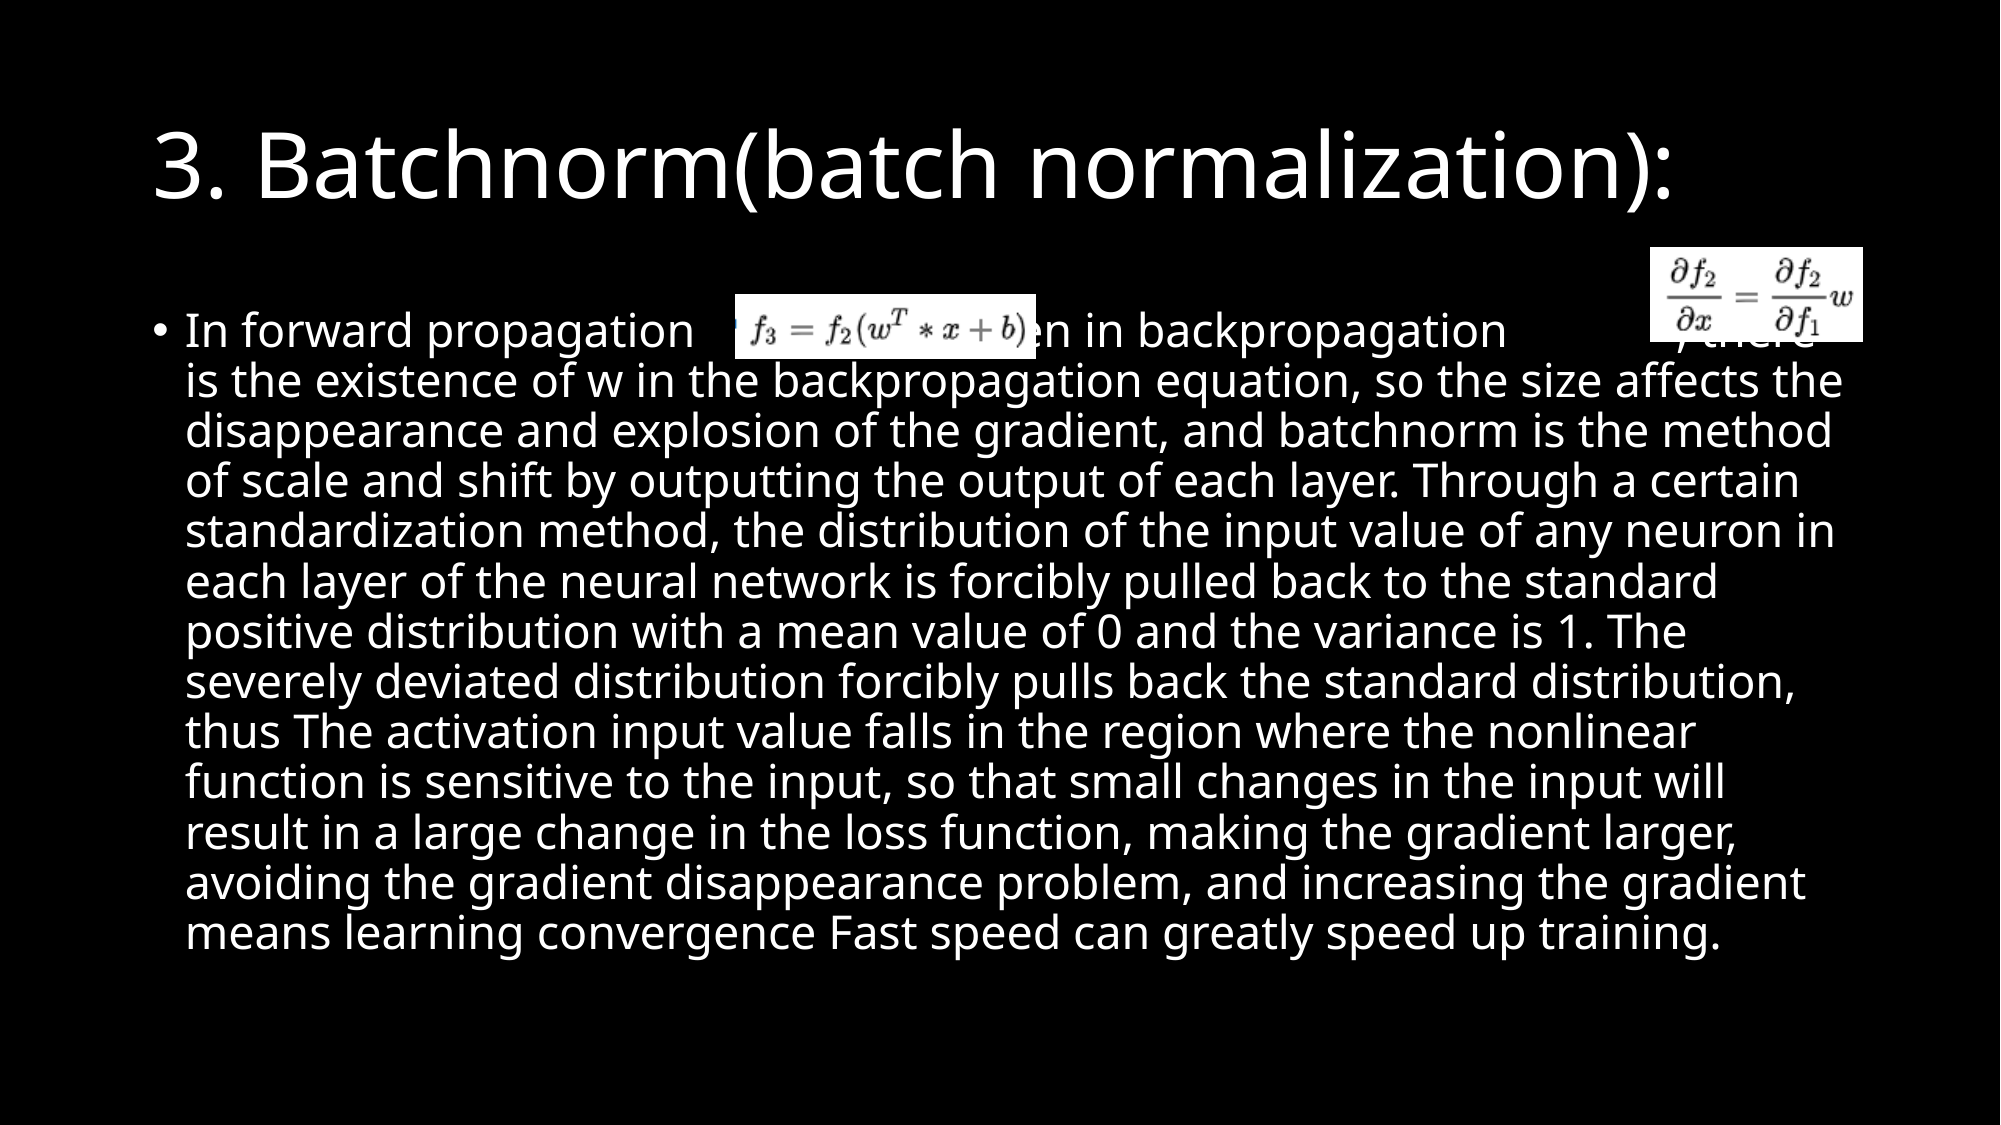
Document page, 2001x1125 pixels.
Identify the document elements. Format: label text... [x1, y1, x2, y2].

title 3. Batchnorm(batch normalization): [137, 59, 1863, 278]
picture [735, 294, 1036, 359]
picture [1649, 247, 1863, 342]
list In forward propagation ,then in backpropagation , there is the existence of w in the backpropagation equation, so the size affects the disappearance and explosion of the gradient, and batchnorm is the method of scale and shift by outputting the output of each layer. Through a certain standardization method, the distribution of the input value of any neuron in each layer of the neural network is forcibly pulled back to the standard positive distribution with a mean value of 0 and the variance is 1. The severely deviated distribution forcibly pulls back the standard distribution, thus The activation input value falls in the region where the nonlinear function is sensitive to the input, so that small changes in the input will result in a large change in the loss function, making the gradient larger, avoiding the gradient disappearance problem, and increasing the gradient means learning convergence Fast speed can greatly speed up training. [137, 299, 1863, 1014]
